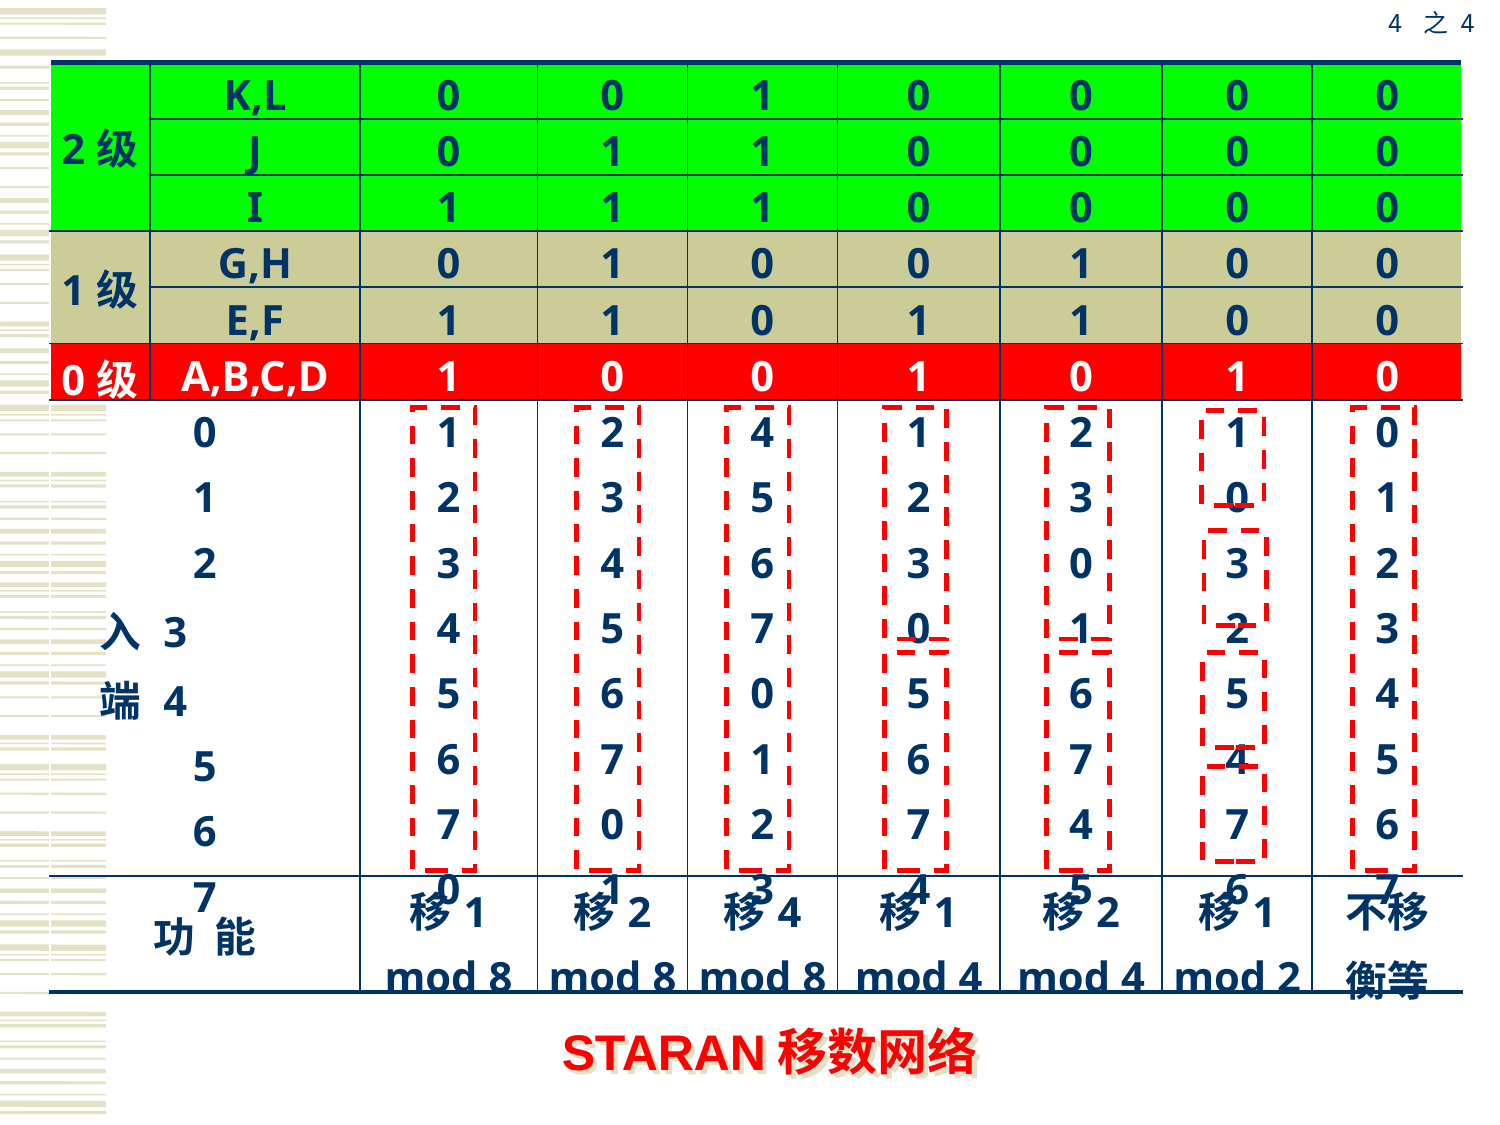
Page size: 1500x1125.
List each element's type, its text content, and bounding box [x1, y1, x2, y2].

table_cell I [151, 176, 359, 230]
table_cell 1 [1163, 344, 1311, 399]
table_cell 1 0 3 2 5 4 7 6 [1163, 401, 1311, 406]
table_cell 2 3 0 1 6 7 4 5 [1001, 401, 1161, 406]
table_cell 0 [1313, 120, 1461, 174]
table_cell 移2 mod 4 [1001, 879, 1161, 990]
table_cell 1 2 3 0 5 6 7 4 [838, 401, 999, 406]
table_cell 0 [688, 232, 837, 286]
table_header 0 [1163, 65, 1311, 118]
text_box STARAN移数网络 [387, 1012, 1153, 1088]
table_cell 1 [688, 120, 837, 174]
table_header 0 [1313, 65, 1461, 118]
table_cell 1级 [51, 232, 149, 343]
table_cell 移2 mod 8 [538, 879, 687, 990]
table_cell 0 [1313, 232, 1461, 286]
table_header 0 [538, 65, 687, 118]
table_cell 0 [1313, 344, 1461, 399]
table_cell 移1 mod 4 [838, 879, 999, 990]
table_cell 0 [838, 120, 999, 174]
table_cell 0级 [51, 344, 149, 399]
table_cell 移4 mod 8 [688, 879, 837, 990]
table_cell 1 [688, 176, 837, 230]
table_cell 0 [1163, 120, 1311, 174]
table_cell J [151, 120, 359, 174]
table_cell 移1 mod 8 [361, 877, 537, 990]
table_cell 1 [361, 176, 537, 230]
table_header K,L [151, 65, 359, 118]
table_header 0 [361, 65, 537, 118]
table_cell 0 [838, 232, 999, 286]
table_cell 0 [1313, 288, 1461, 343]
table_cell 1 [838, 344, 999, 399]
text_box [412, 407, 1416, 871]
table_header 0 [838, 65, 999, 118]
table_cell 0 [1163, 288, 1311, 343]
table_cell 4 5 6 7 0 1 2 3 [688, 401, 837, 406]
table_cell 1 [1001, 288, 1161, 343]
table_cell 移1 mod 2 [1163, 879, 1311, 990]
table_cell A,B,C,D [151, 344, 359, 399]
table_header 1 [688, 65, 837, 118]
table_cell 不移 衡等 [1313, 877, 1461, 990]
table_cell 0 1 2 3 4 5 6 7 [1313, 401, 1461, 875]
table_header 2级 [51, 65, 149, 230]
table_cell 1 [361, 344, 537, 399]
table_cell 0 [1313, 176, 1461, 230]
table_cell 0 [1163, 232, 1311, 286]
table_cell 0 [688, 288, 837, 343]
table_cell 0 [1001, 120, 1161, 174]
table_cell 1 [361, 288, 537, 343]
table_cell 1 [1001, 232, 1161, 286]
table_cell 1 [538, 288, 687, 343]
table_cell G,H [151, 232, 359, 286]
table_cell 0 [361, 120, 537, 174]
table_cell 0 [1001, 176, 1161, 230]
table_cell 0 [538, 344, 687, 399]
table_cell 0 1 2 入 3 端 4 5 6 7 [51, 401, 359, 875]
text_box 4 之 4 [1362, 0, 1500, 46]
table_cell 0 [838, 176, 999, 230]
table_cell E,F [151, 288, 359, 343]
table_cell 1 [838, 288, 999, 343]
table_cell 1 [538, 120, 687, 174]
table_header 0 [1001, 65, 1161, 118]
table_cell 2 3 4 5 6 7 0 1 [538, 401, 687, 406]
table_cell 0 [361, 232, 537, 286]
table_cell 0 [1163, 176, 1311, 230]
table_cell 功 能 [51, 877, 359, 990]
table_cell 0 [1001, 344, 1161, 399]
table_cell 1 [538, 176, 687, 230]
table_cell 1 2 3 4 5 6 7 0 [361, 401, 537, 875]
table_cell 1 [538, 232, 687, 286]
table_cell 0 [688, 344, 837, 399]
